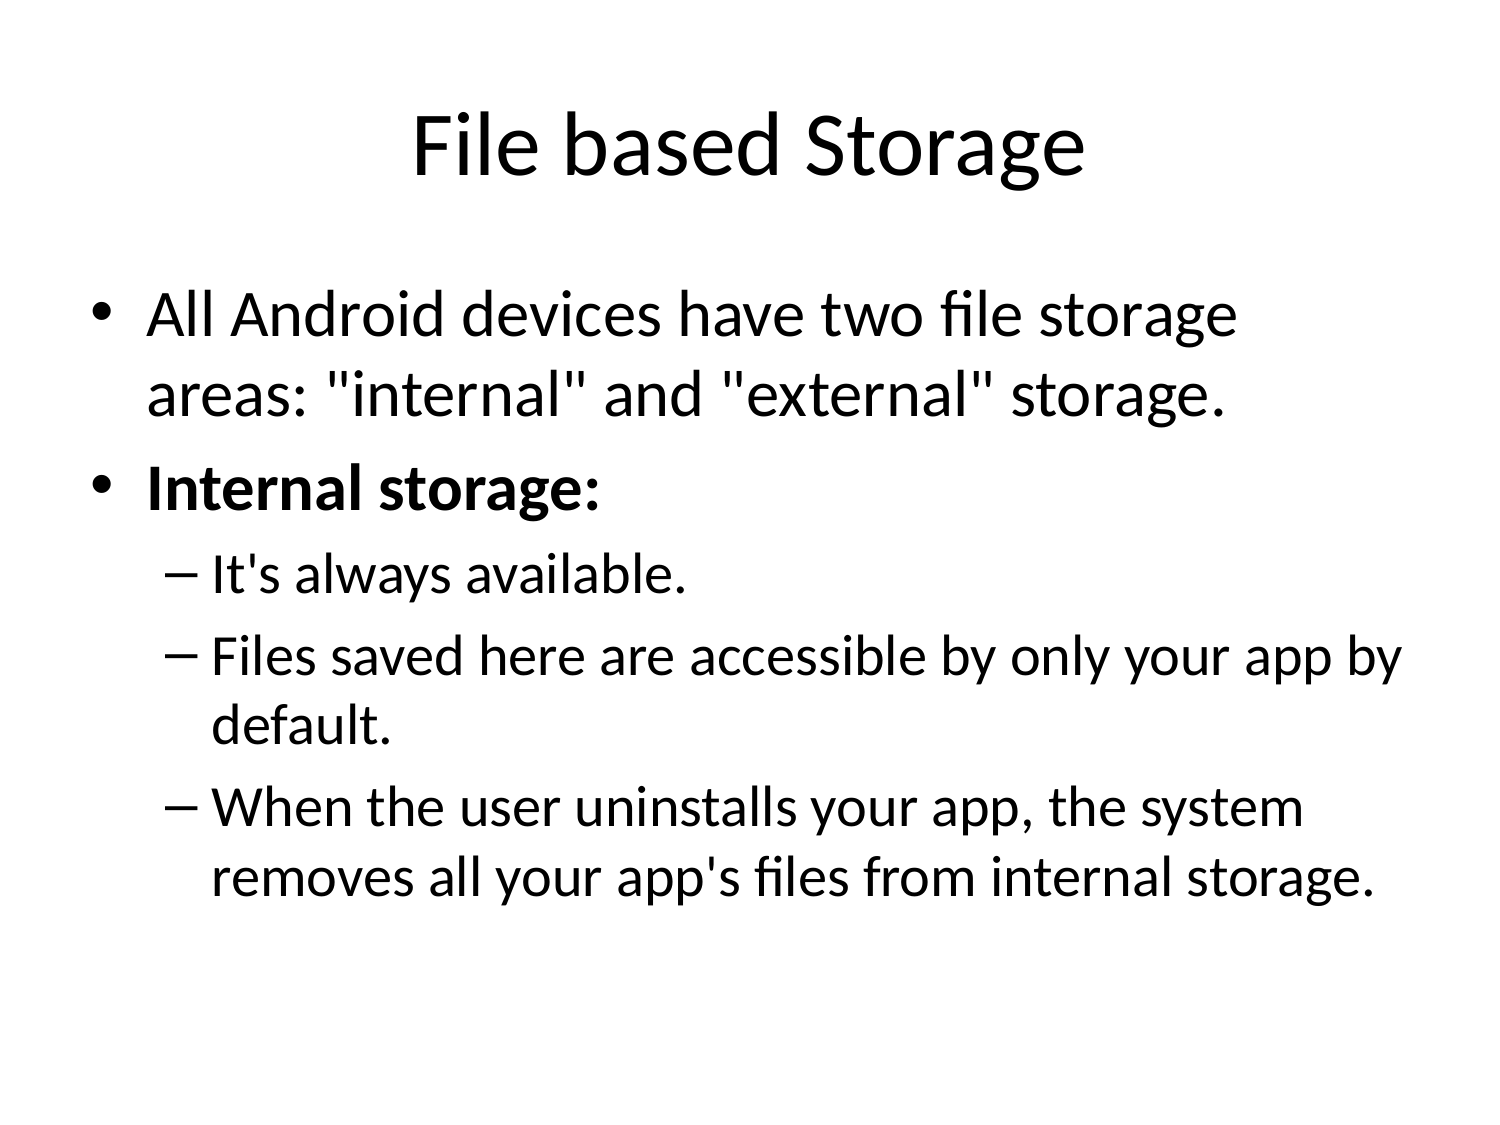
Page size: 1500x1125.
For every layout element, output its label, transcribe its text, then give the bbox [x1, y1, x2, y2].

list All Android devices have two file storage areas: "internal" and "external" storage. Internal storage: It's always available. Files saved here are accessible by only your app by default. When the user uninstalls your app, the system removes all your app's files from internal storage. [75, 262, 1425, 1005]
title File based Storage [75, 45, 1425, 233]
